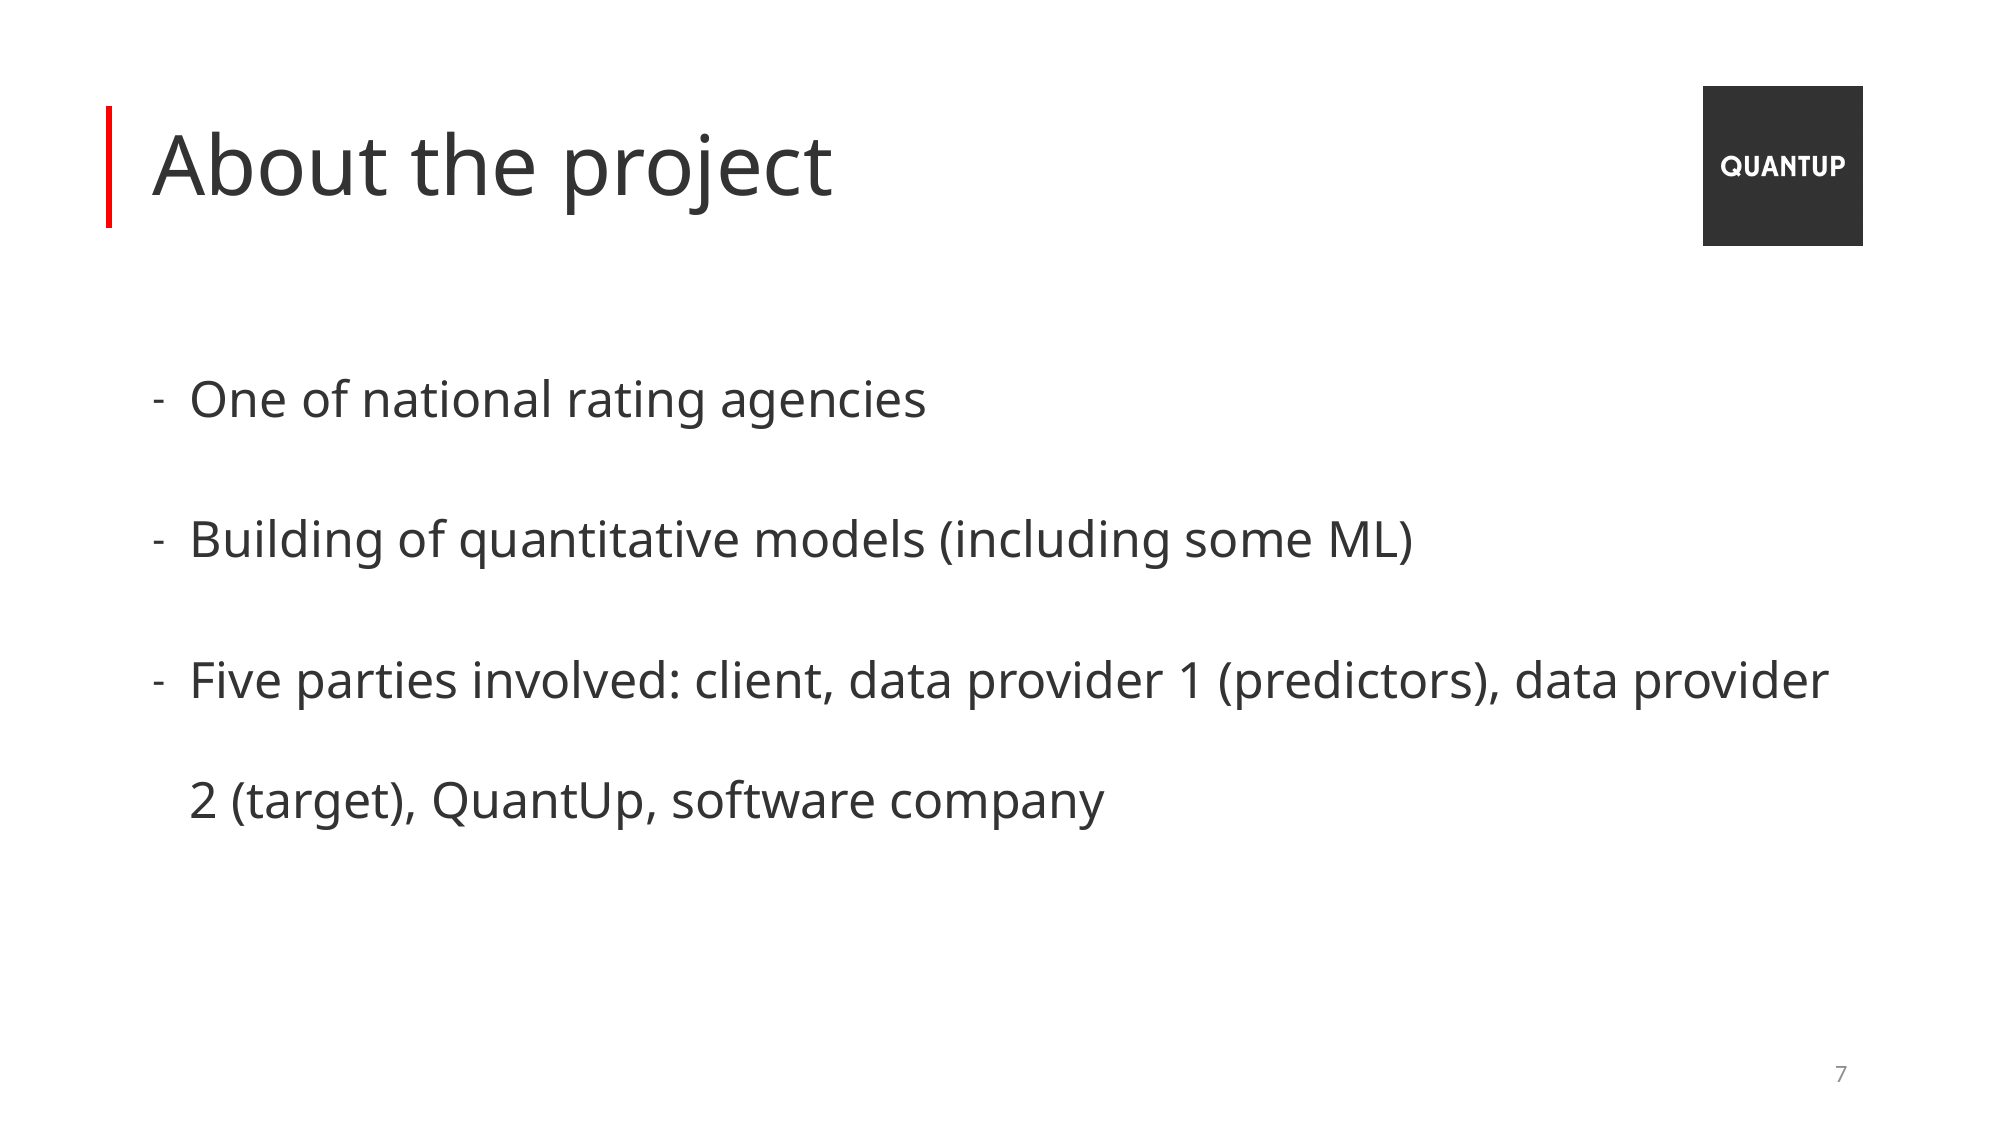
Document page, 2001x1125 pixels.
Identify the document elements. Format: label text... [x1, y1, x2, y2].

list One of national rating agencies Building of quantitative models (including some ML) Five parties involved: client, data provider 1 (predictors), data provider 2 (target), QuantUp, software company [137, 299, 1863, 1014]
slide_number 7 [1412, 1042, 1863, 1103]
picture [1703, 86, 1863, 246]
title About the project [137, 59, 1701, 278]
